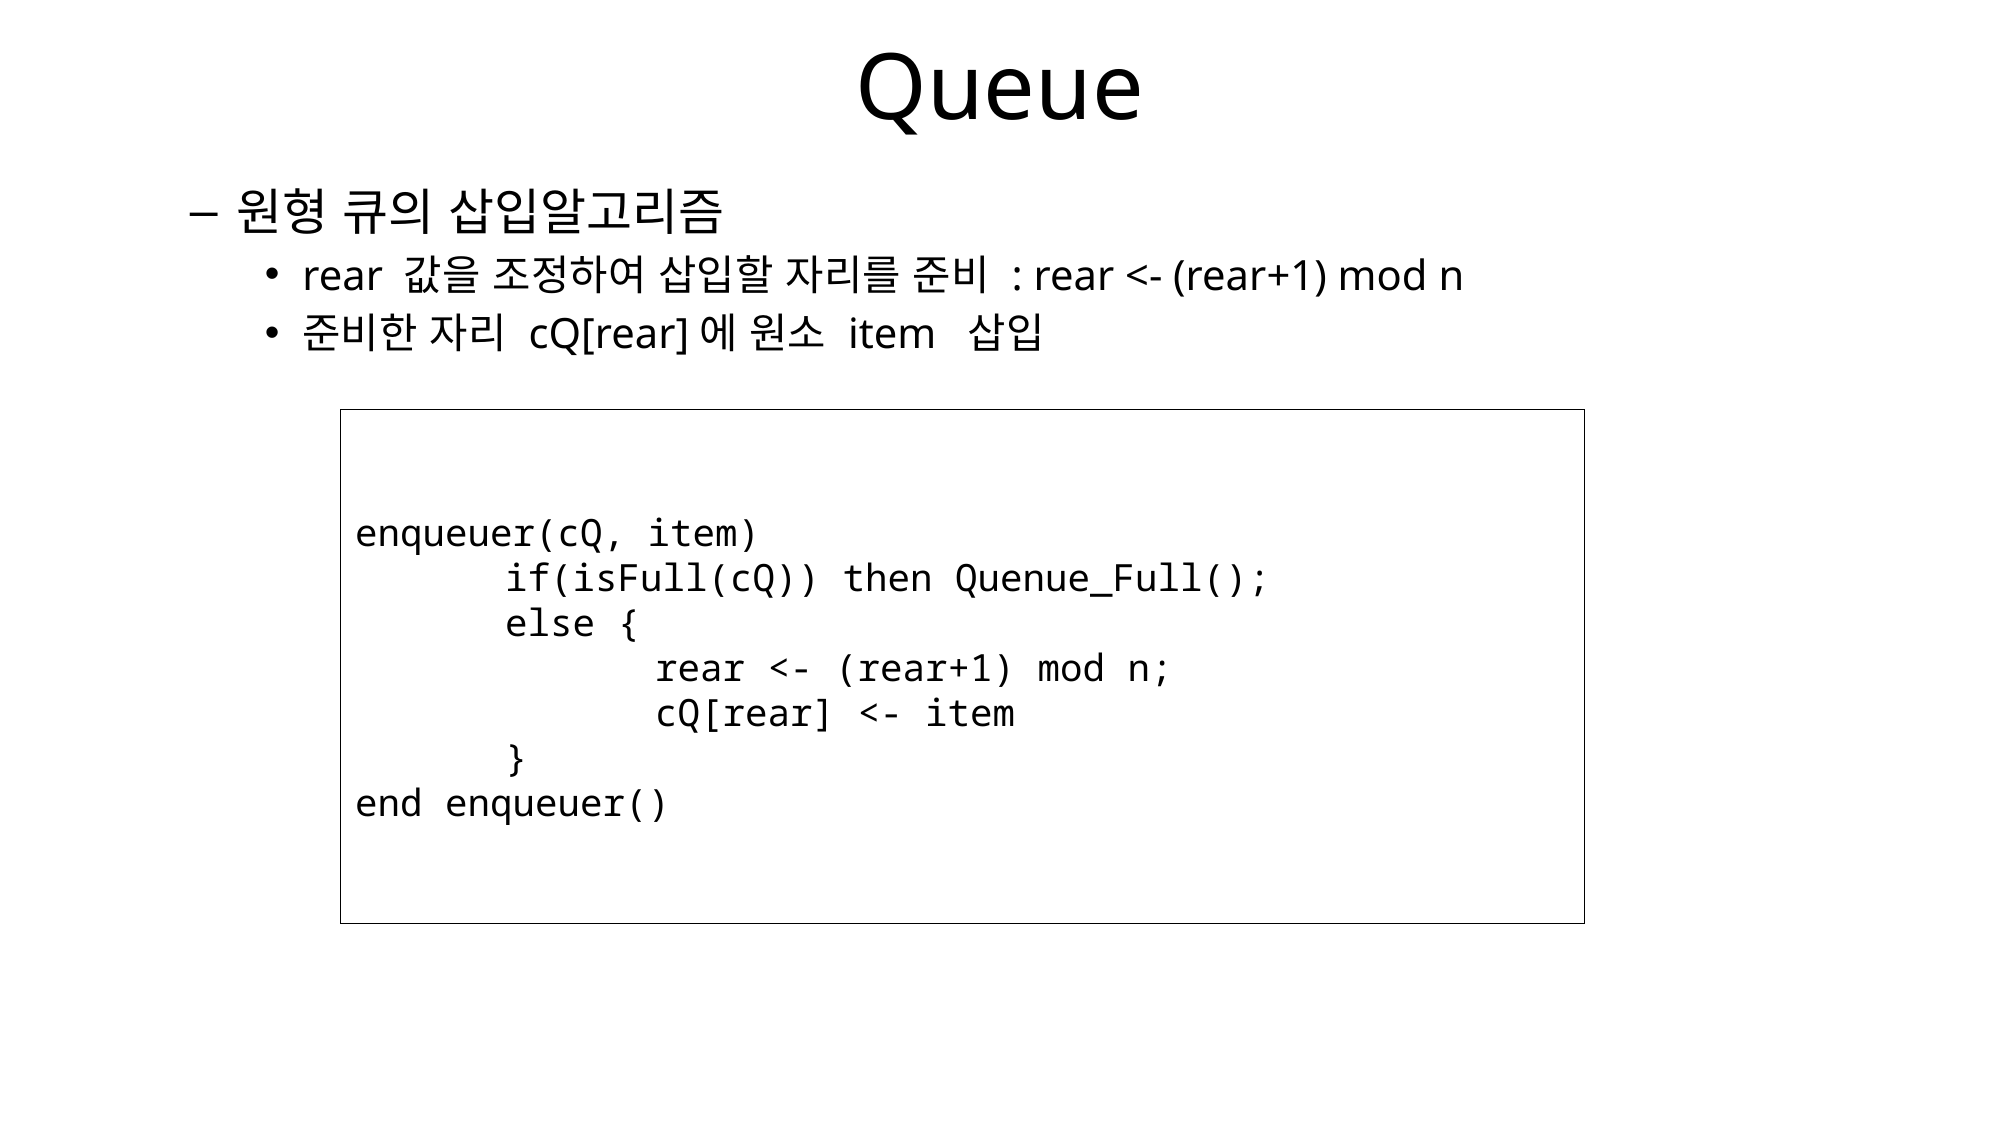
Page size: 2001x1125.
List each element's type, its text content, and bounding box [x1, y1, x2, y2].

text_box enqueuer(cQ, item) if(isFull(cQ)) then Quenue_Full(); else { rear <- (rear+1) mod n; cQ[rear] <- item } end enqueuer() [340, 409, 1585, 924]
list 원형 큐의 삽입알고리즘 rear 값을 조정하여 삽입할 자리를 준비 : rear <- (rear+1) mod n 준비한 자리 cQ[rear]에 원소 item 삽입 [99, 172, 1900, 1024]
title Queue [99, 19, 1900, 147]
